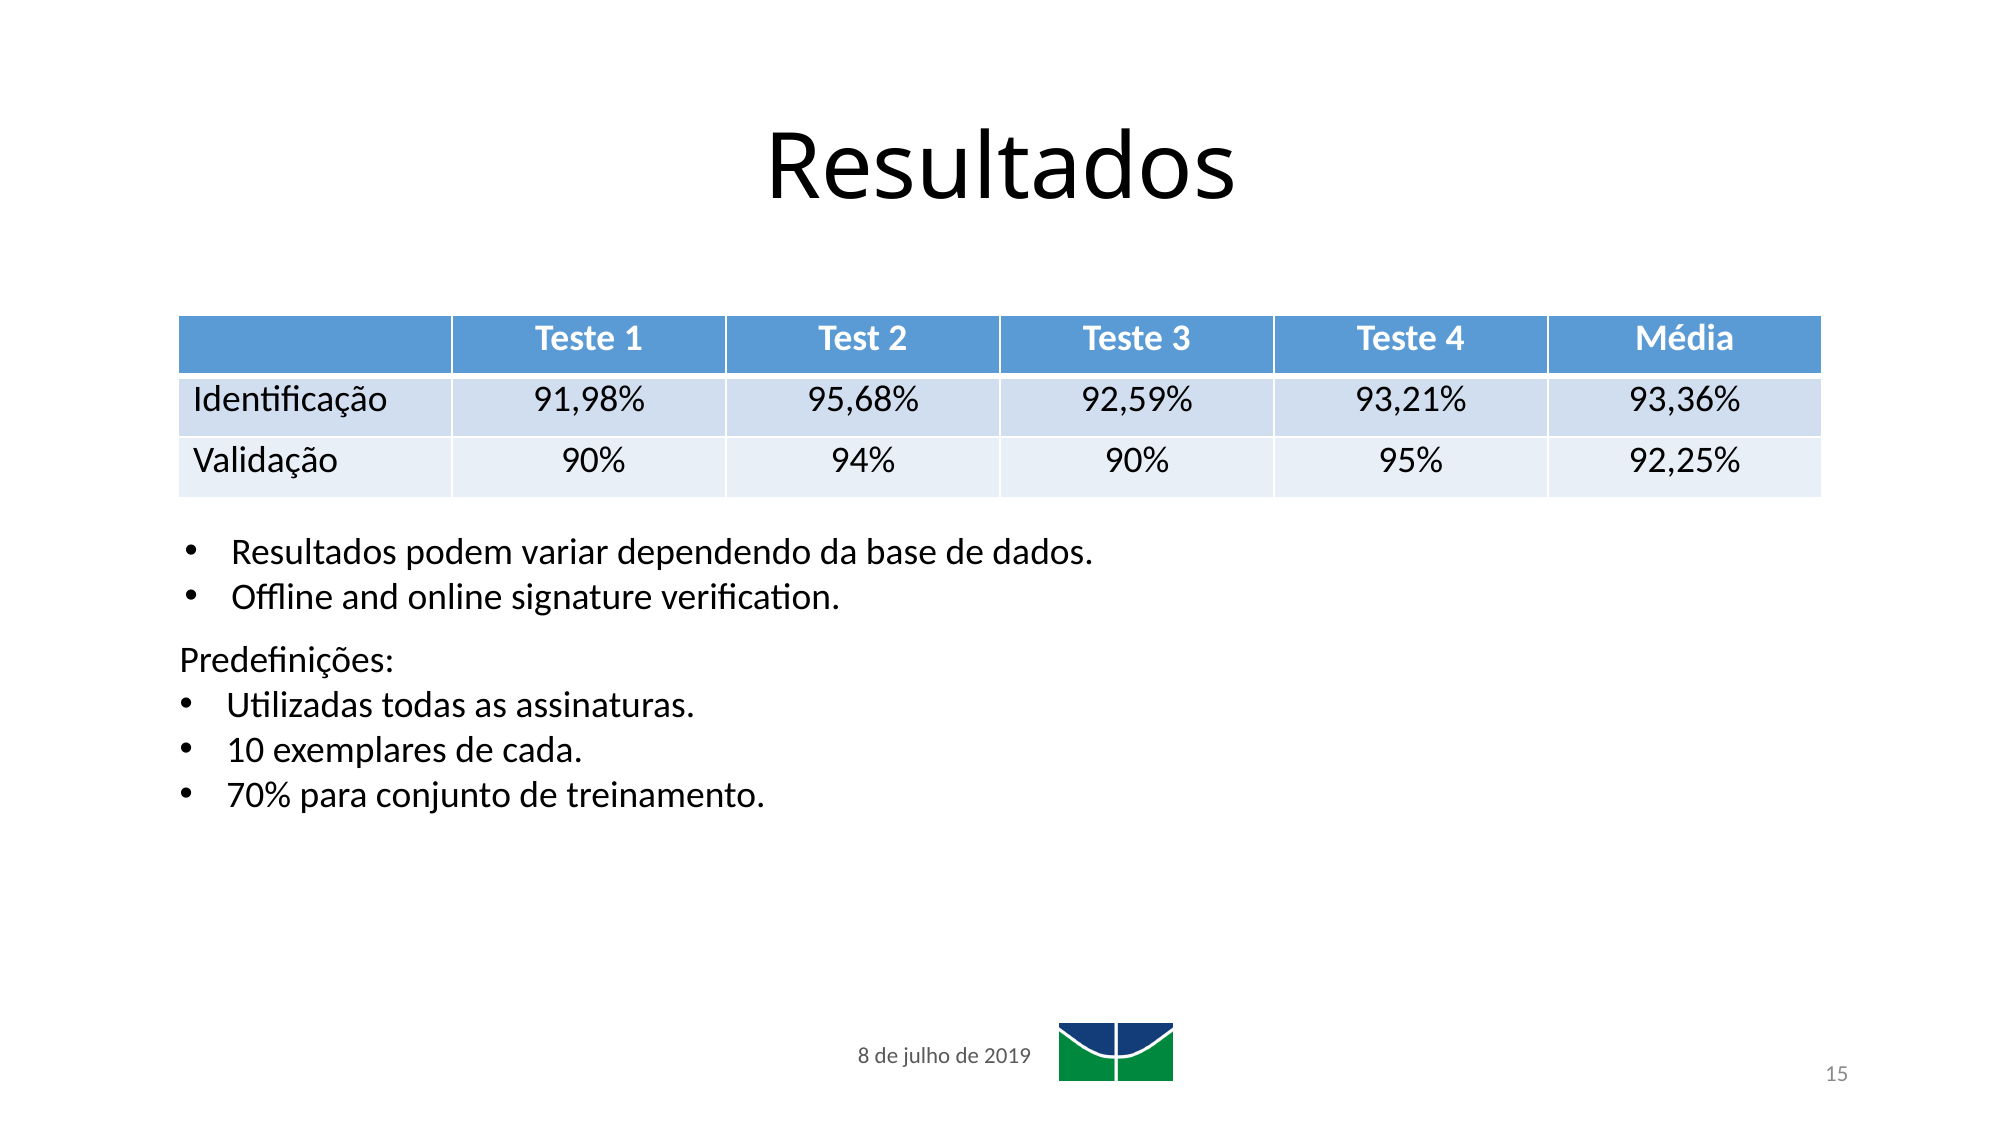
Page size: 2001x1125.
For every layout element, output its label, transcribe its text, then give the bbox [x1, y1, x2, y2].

table_header Teste 4 [1275, 316, 1547, 373]
text_box Resultados podem variar dependendo da base de dados. Offline and online signature verification. [169, 519, 1111, 627]
table_cell 90% [1001, 438, 1273, 497]
table_cell Validação [179, 438, 451, 497]
table_cell 95% [1275, 438, 1547, 497]
table_header Média [1549, 316, 1821, 373]
table_cell 93,36% [1549, 379, 1821, 436]
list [1059, 1023, 1172, 1081]
table_cell 92,25% [1549, 438, 1821, 497]
table_cell 92,59% [1001, 379, 1273, 436]
table_cell 90% [453, 438, 725, 497]
table_cell 94% [727, 438, 999, 497]
table_cell Identificação [179, 379, 451, 436]
table_header Teste 3 [1001, 316, 1273, 373]
text_box Predefinições: Utilizadas todas as assinaturas. 10 exemplares de cada. 70% para conjunto de treinamento. [164, 627, 1809, 868]
table_header [179, 316, 451, 373]
table_cell 93,21% [1275, 379, 1547, 436]
title Resultados [138, 60, 1864, 278]
table_cell 91,98% [453, 379, 725, 436]
table_cell 95,68% [727, 379, 999, 436]
table_header Test 2 [727, 316, 999, 373]
table_header Teste 1 [453, 316, 725, 373]
slide_number 8 de julho de 2019 [842, 1024, 1293, 1084]
slide_number 15 [1413, 1042, 1864, 1103]
